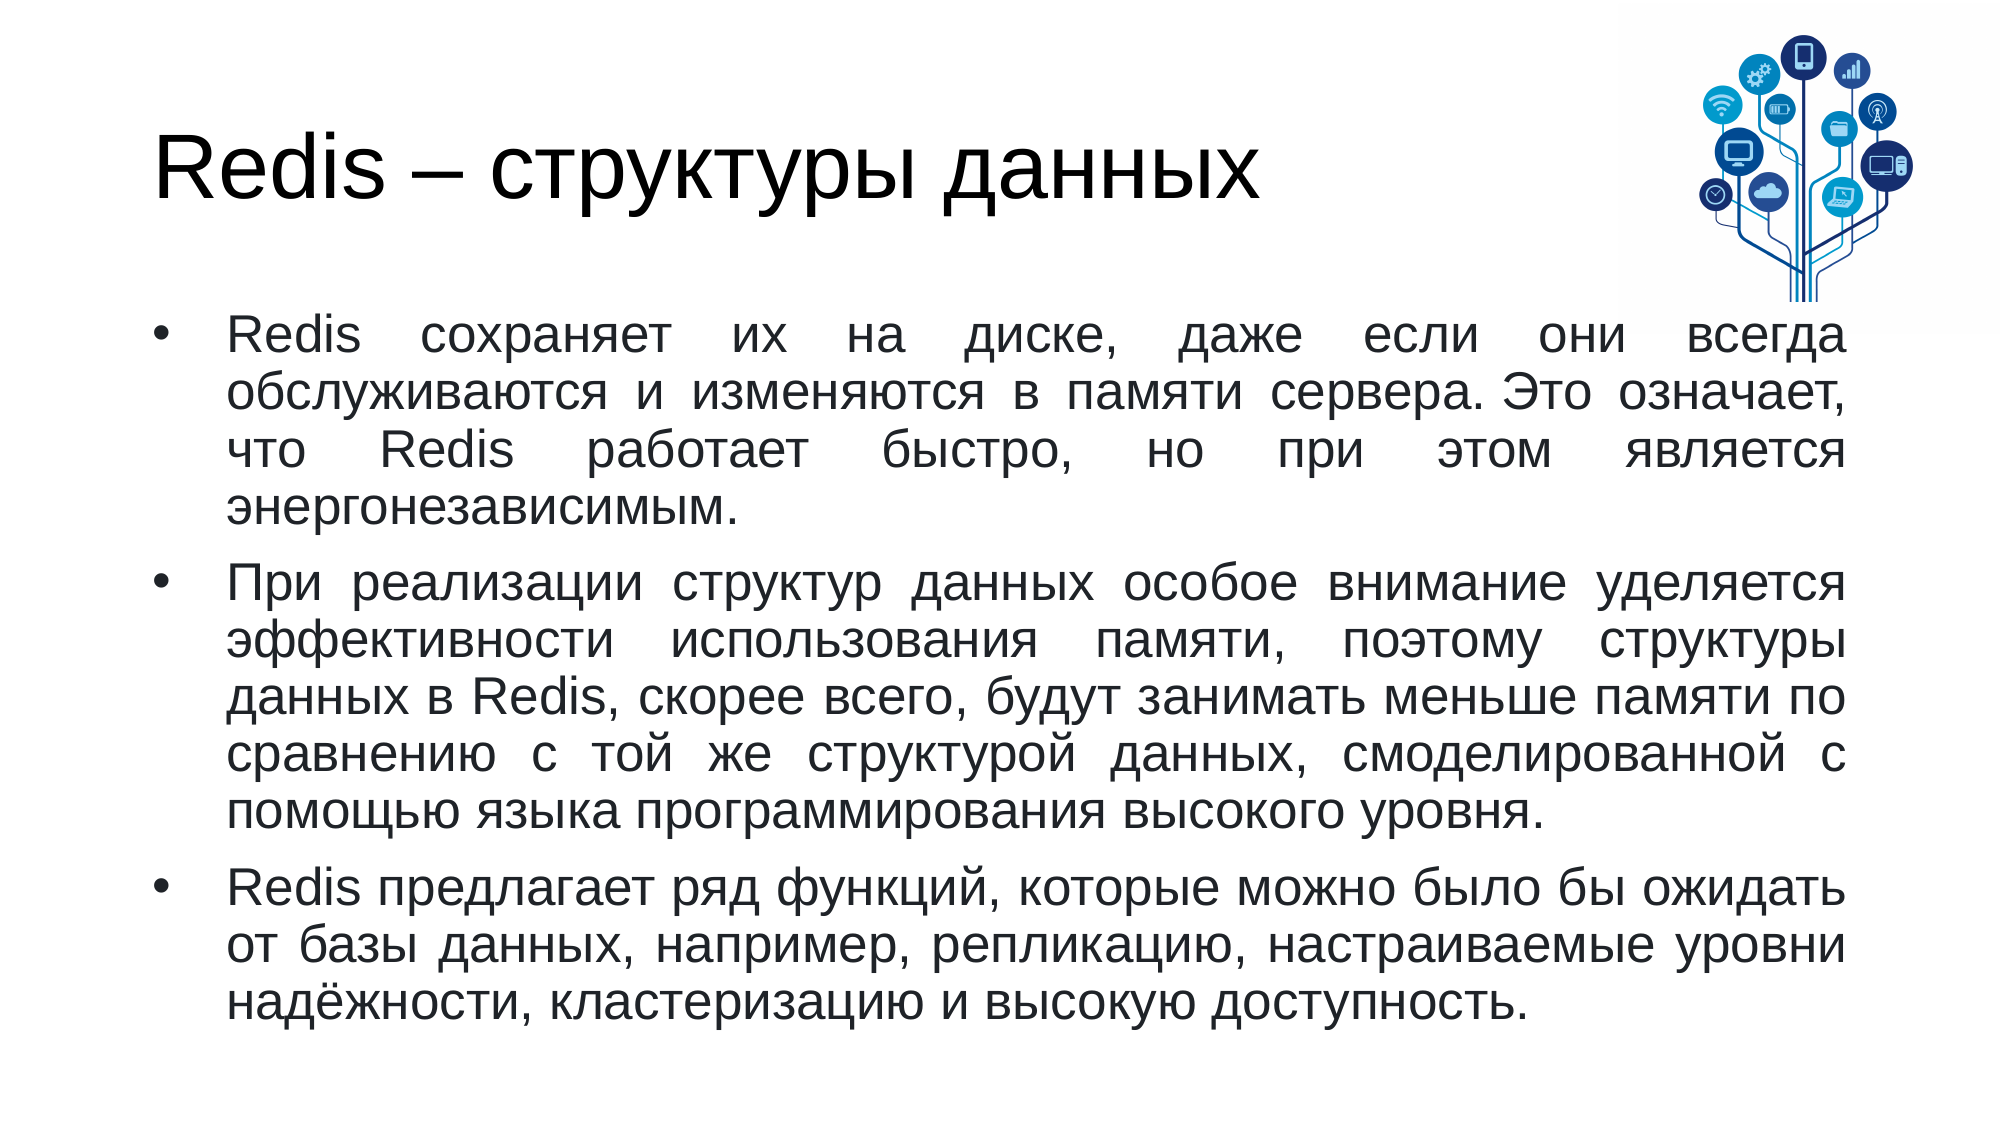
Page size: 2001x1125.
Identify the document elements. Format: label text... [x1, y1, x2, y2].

list Redis сохраняет их на диске, даже если они всегда обслуживаются и изменяются в памяти сервера. Это означает, что Redis работает быстро, но при этом является энергонезависимым. При реализации структур данных особое внимание уделяется эффективности использования памяти, поэтому структуры данных в Redis, скорее всего, будут занимать меньше памяти по сравнению с той же структурой данных, смоделированной с помощью языка программирования высокого уровня. Redis предлагает ряд функций, которые можно было бы ожидать от базы данных, например, репликацию, настраиваемые уровни надёжности, кластеризацию и высокую доступность. [137, 299, 1863, 1103]
picture [1618, 3, 2000, 334]
title Redis – структуры данных [137, 59, 1692, 278]
